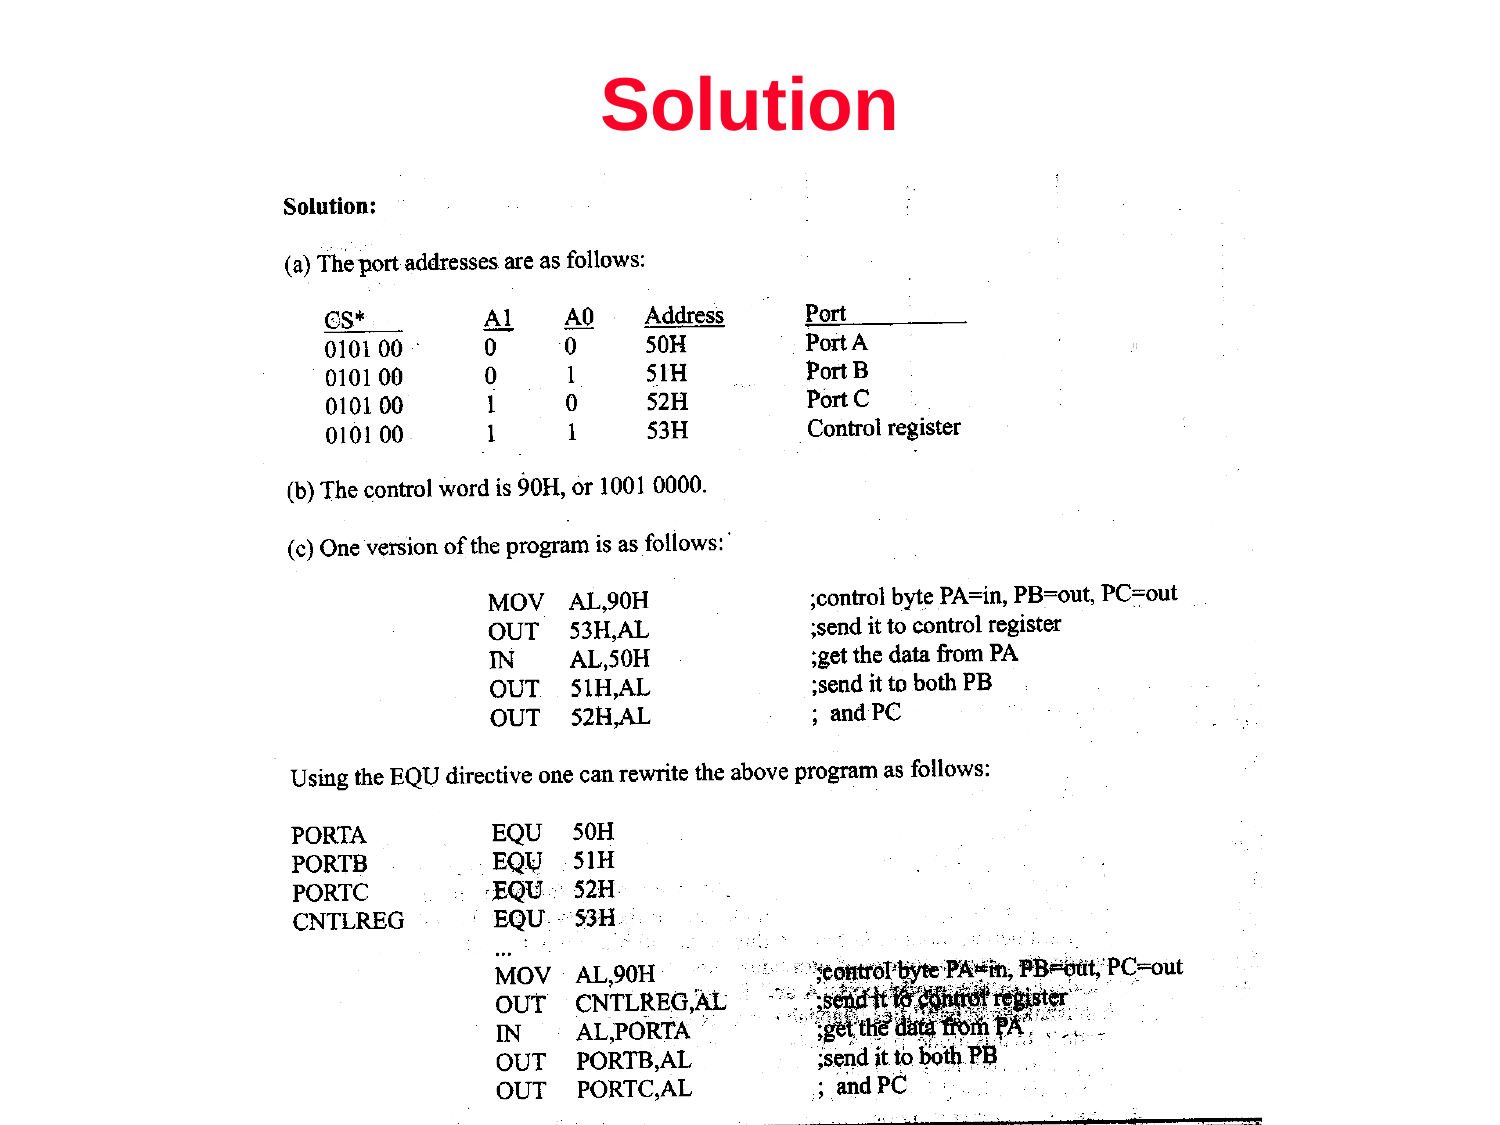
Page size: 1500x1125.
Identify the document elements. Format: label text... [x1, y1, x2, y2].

picture [262, 173, 1263, 1125]
title Solution [161, 11, 1339, 201]
